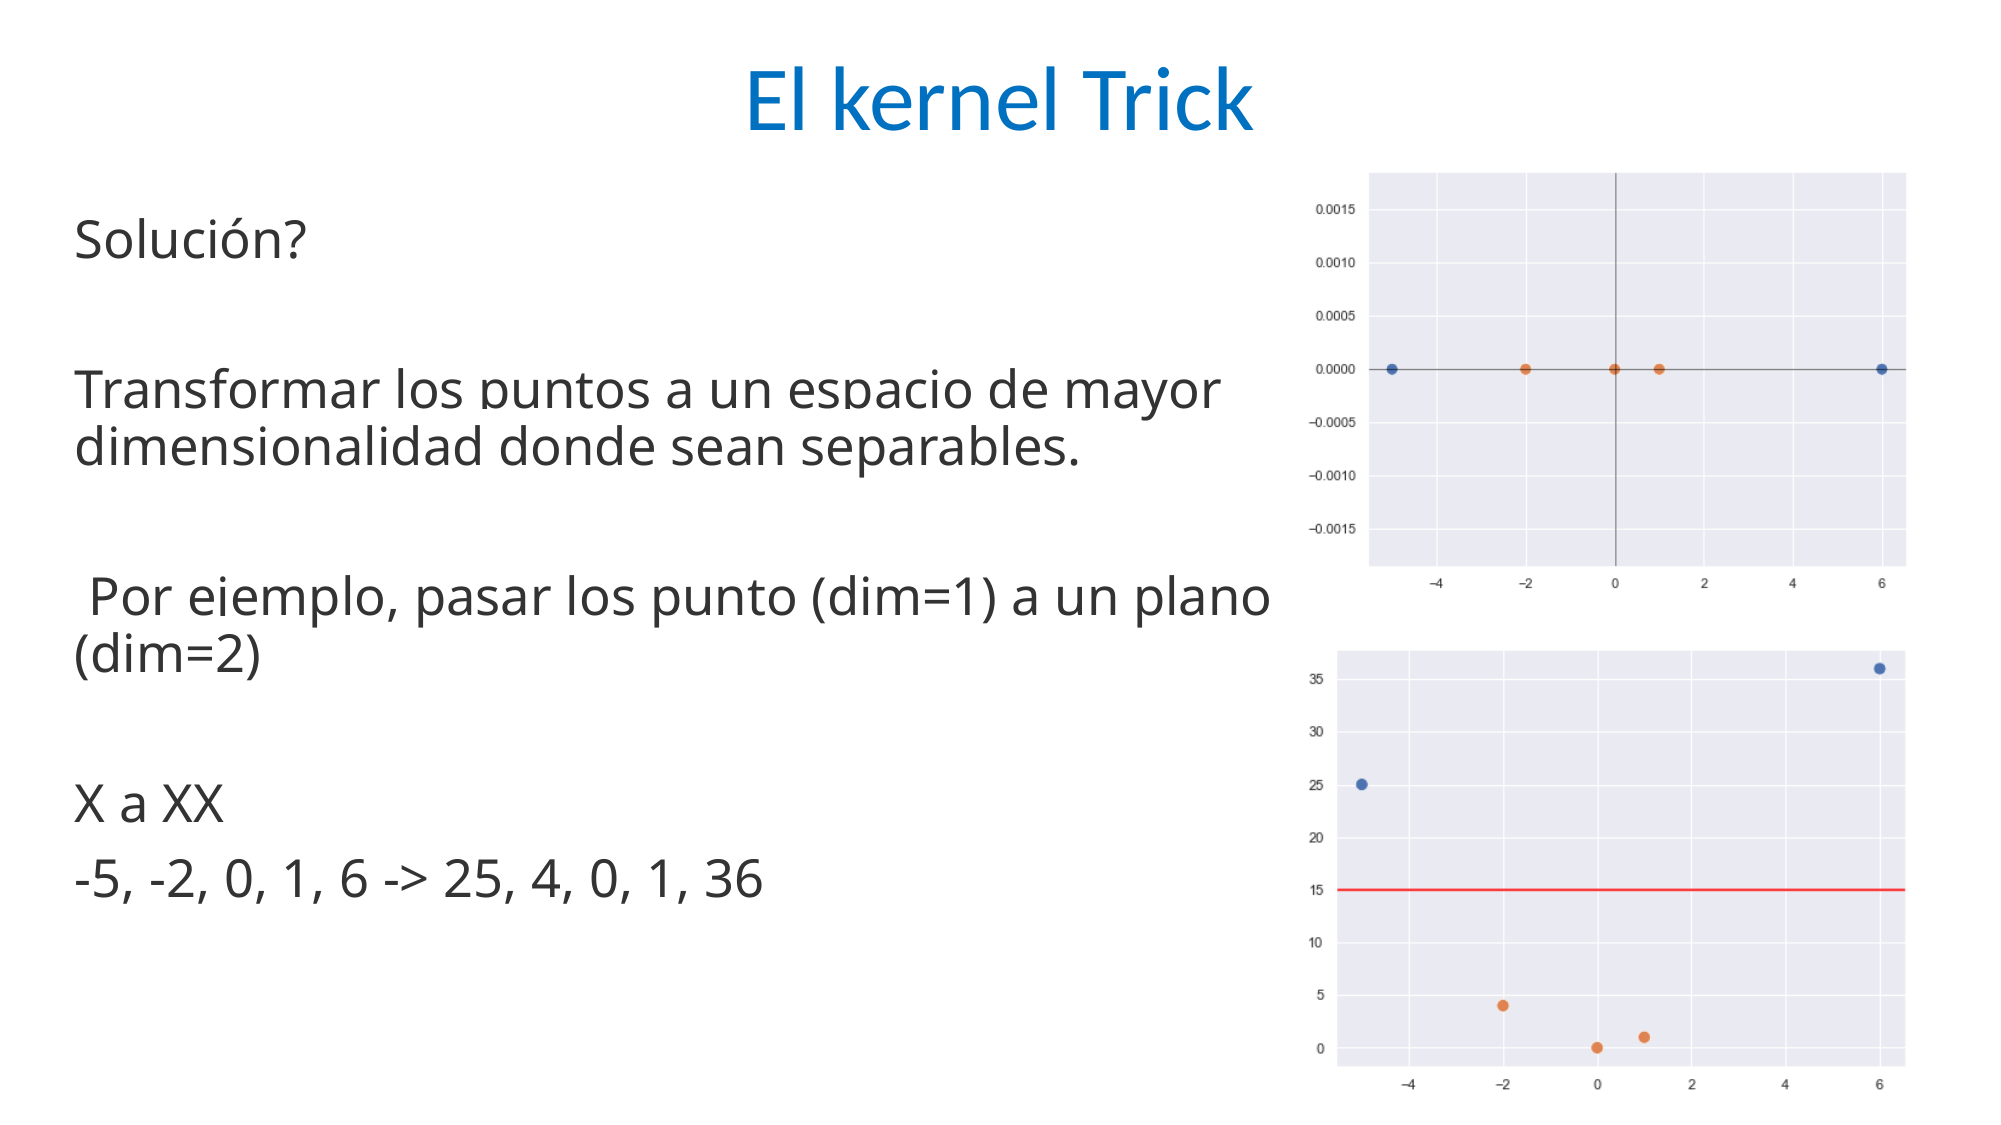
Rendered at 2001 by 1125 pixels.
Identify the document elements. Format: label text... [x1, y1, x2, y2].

picture [1298, 156, 1922, 599]
list Solución? Transformar los puntos a un espacio de mayor dimensionalidad donde sean separables. Por ejemplo, pasar los punto (dim=1) a un plano (dim=2) X a XX -5, -2, 0, 1, 6 -> 25, 4, 0, 1, 36 [59, 205, 1300, 920]
picture [1298, 633, 1922, 1101]
text_box El kernel Trick [137, 0, 1863, 210]
